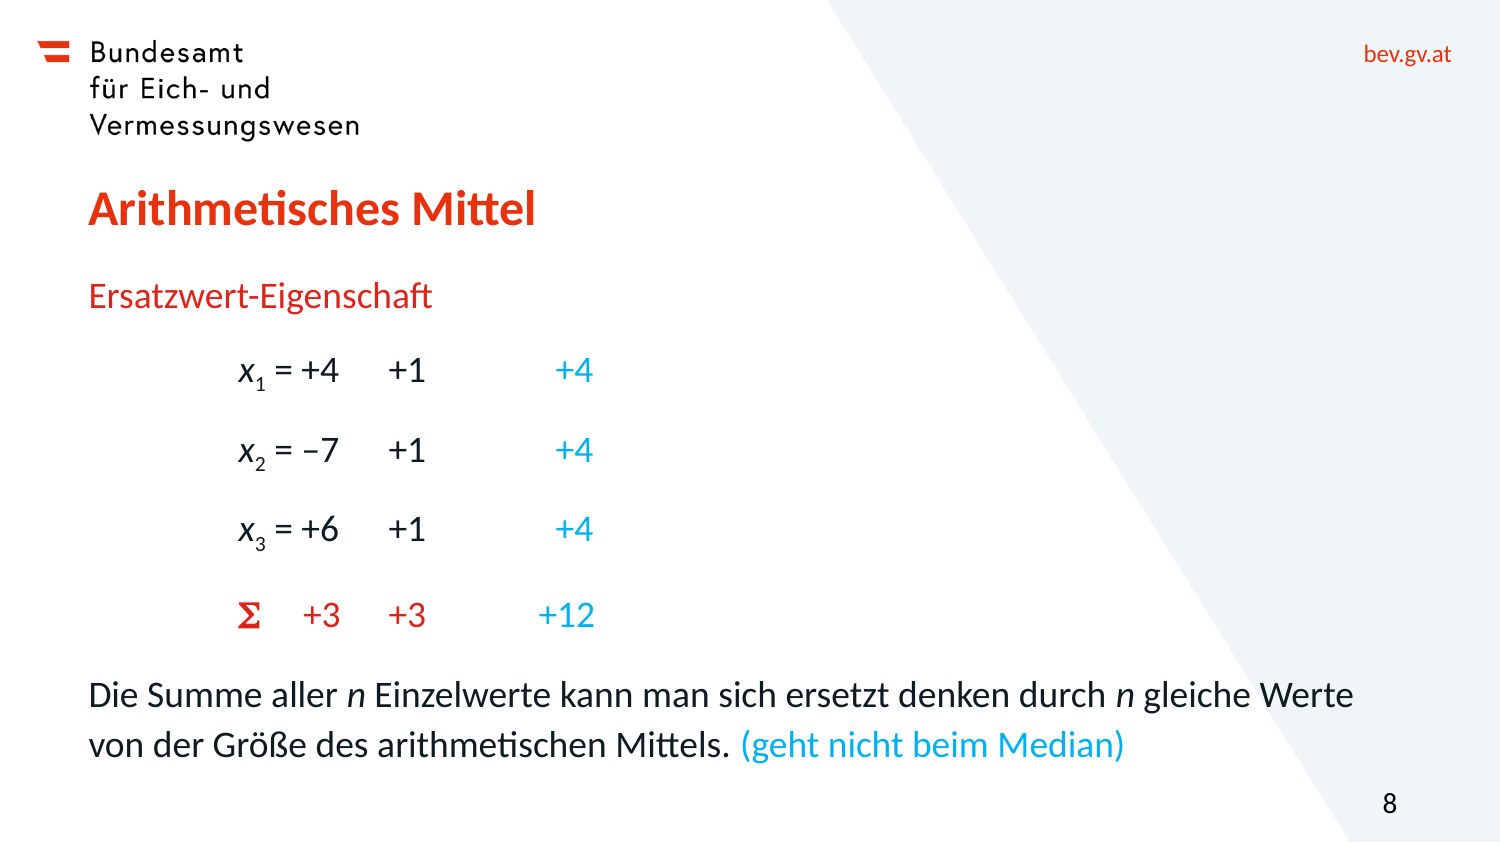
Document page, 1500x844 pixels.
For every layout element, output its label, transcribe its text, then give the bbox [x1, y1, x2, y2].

list Ersatzwert-Eigenschaft x1 = +4 +1 +4 +4 x2 = ‒7 +1 +4 +4 x3 = +6 +1 +4 +4 S +3 +3 +12 +12 Die Summe aller n Einzelwerte kann man sich ersetzt denken durch n gleiche Werte von der Größe des arithmetischen Mittels. (geht nicht beim Median) [88, 266, 1398, 756]
title Arithmetisches Mittel [88, 173, 1398, 266]
picture [0, 0, 1500, 842]
slide_number 8 [1263, 785, 1398, 819]
